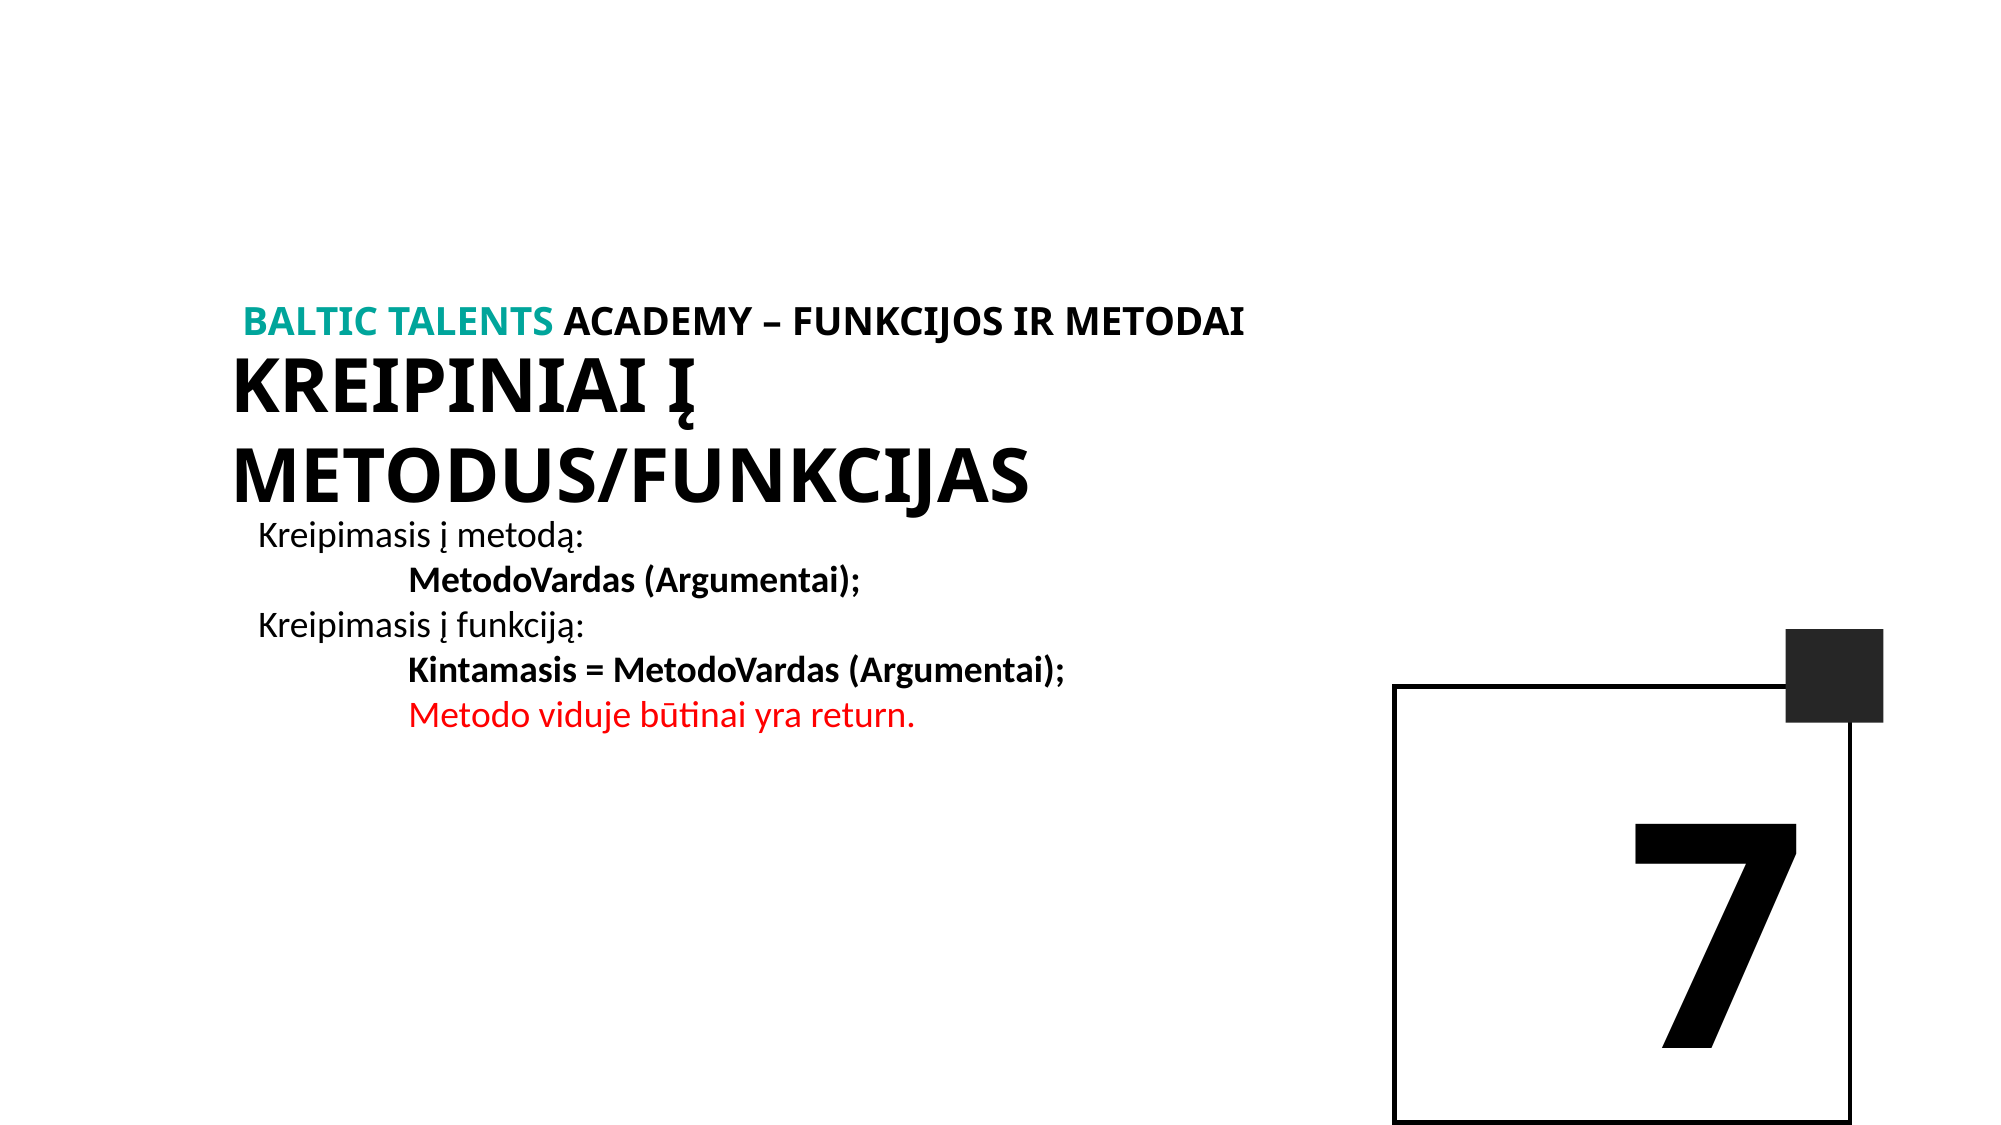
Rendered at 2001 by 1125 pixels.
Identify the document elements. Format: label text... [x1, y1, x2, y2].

text_box 7 [1254, 729, 1817, 1125]
text_box KREIPINIAI Į Metodus/Funkcijas [209, 327, 1288, 546]
text_box [1393, 685, 1851, 1124]
text_box BALTIc TALENTs AcADEMy – Funkcijos ir metodai [222, 286, 1300, 505]
text_box Kreipimasis į metodą: MetodoVardas (Argumentai); Kreipimasis į funkciją: Kintamasis = MetodoVardas (Argumentai); Metodo viduje būtinai yra return. [248, 504, 1350, 740]
text_box [1784, 628, 1884, 724]
